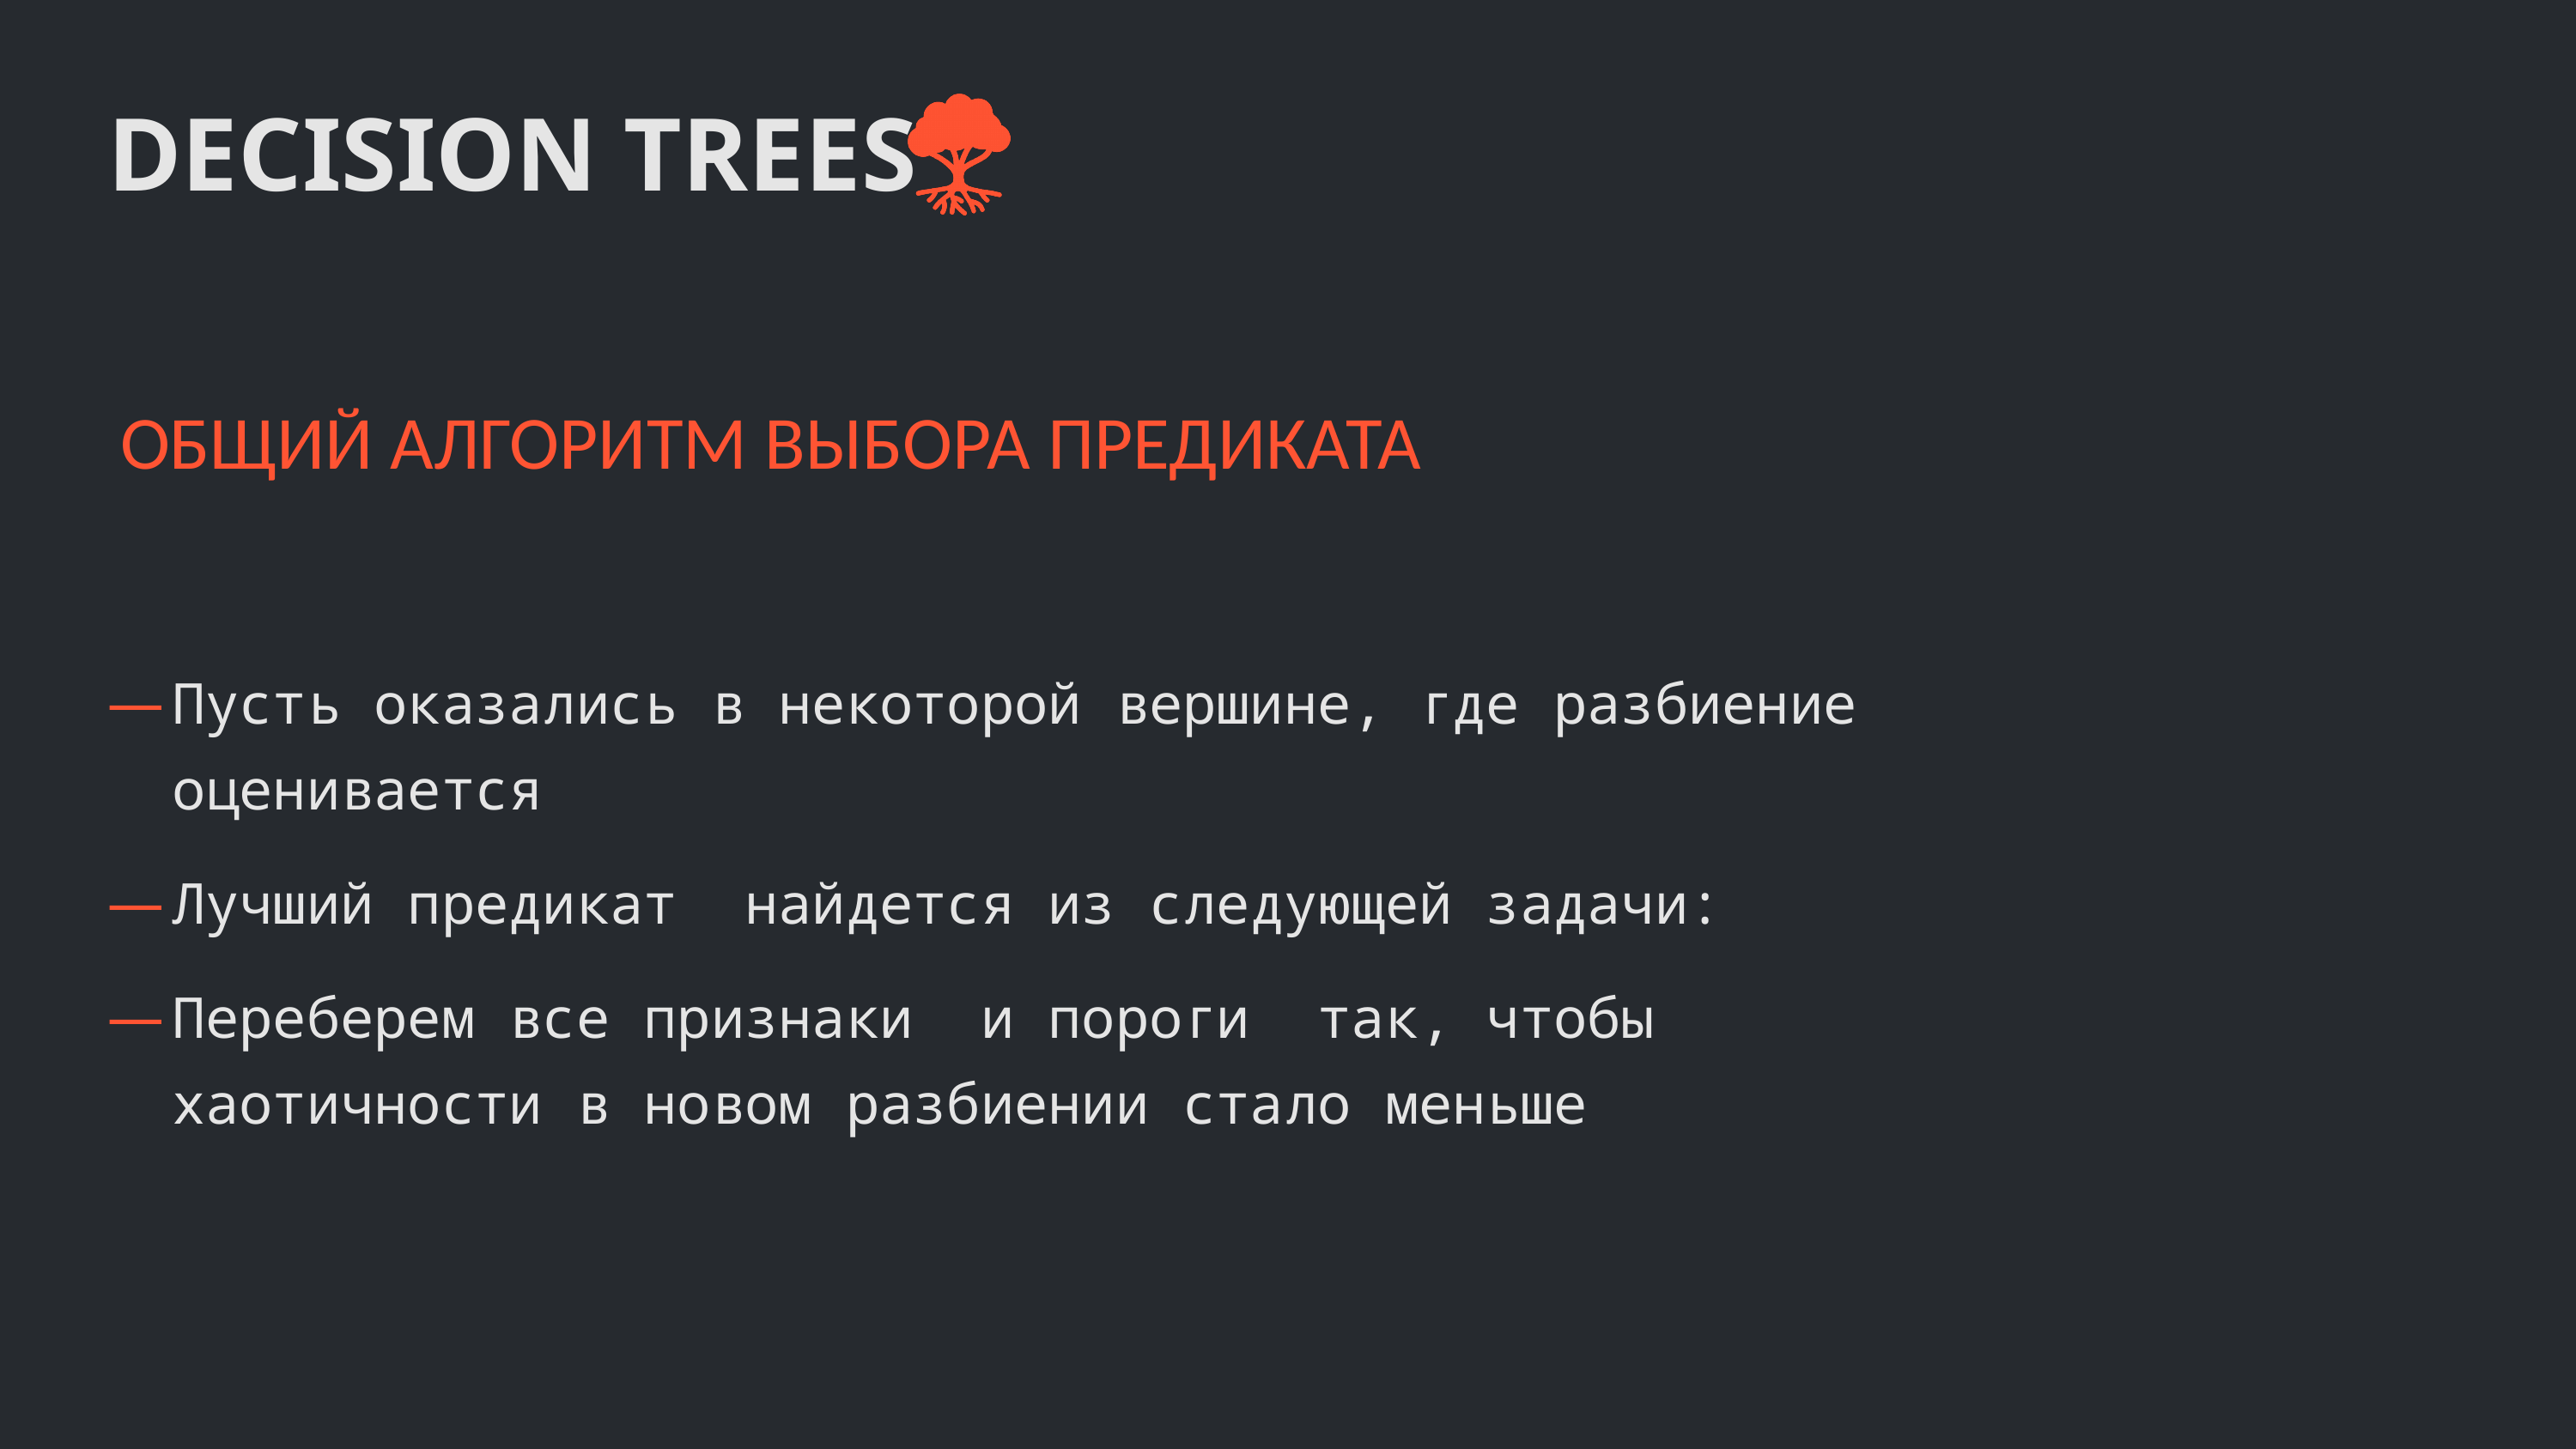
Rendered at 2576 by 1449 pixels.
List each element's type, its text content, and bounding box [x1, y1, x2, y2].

text_box DECISION TREES [107, 110, 2415, 364]
text_box ОБЩИЙ АЛГОРИТМ ВЫБОРА ПРЕДИКАТА [107, 397, 1886, 498]
picture [894, 89, 1024, 219]
